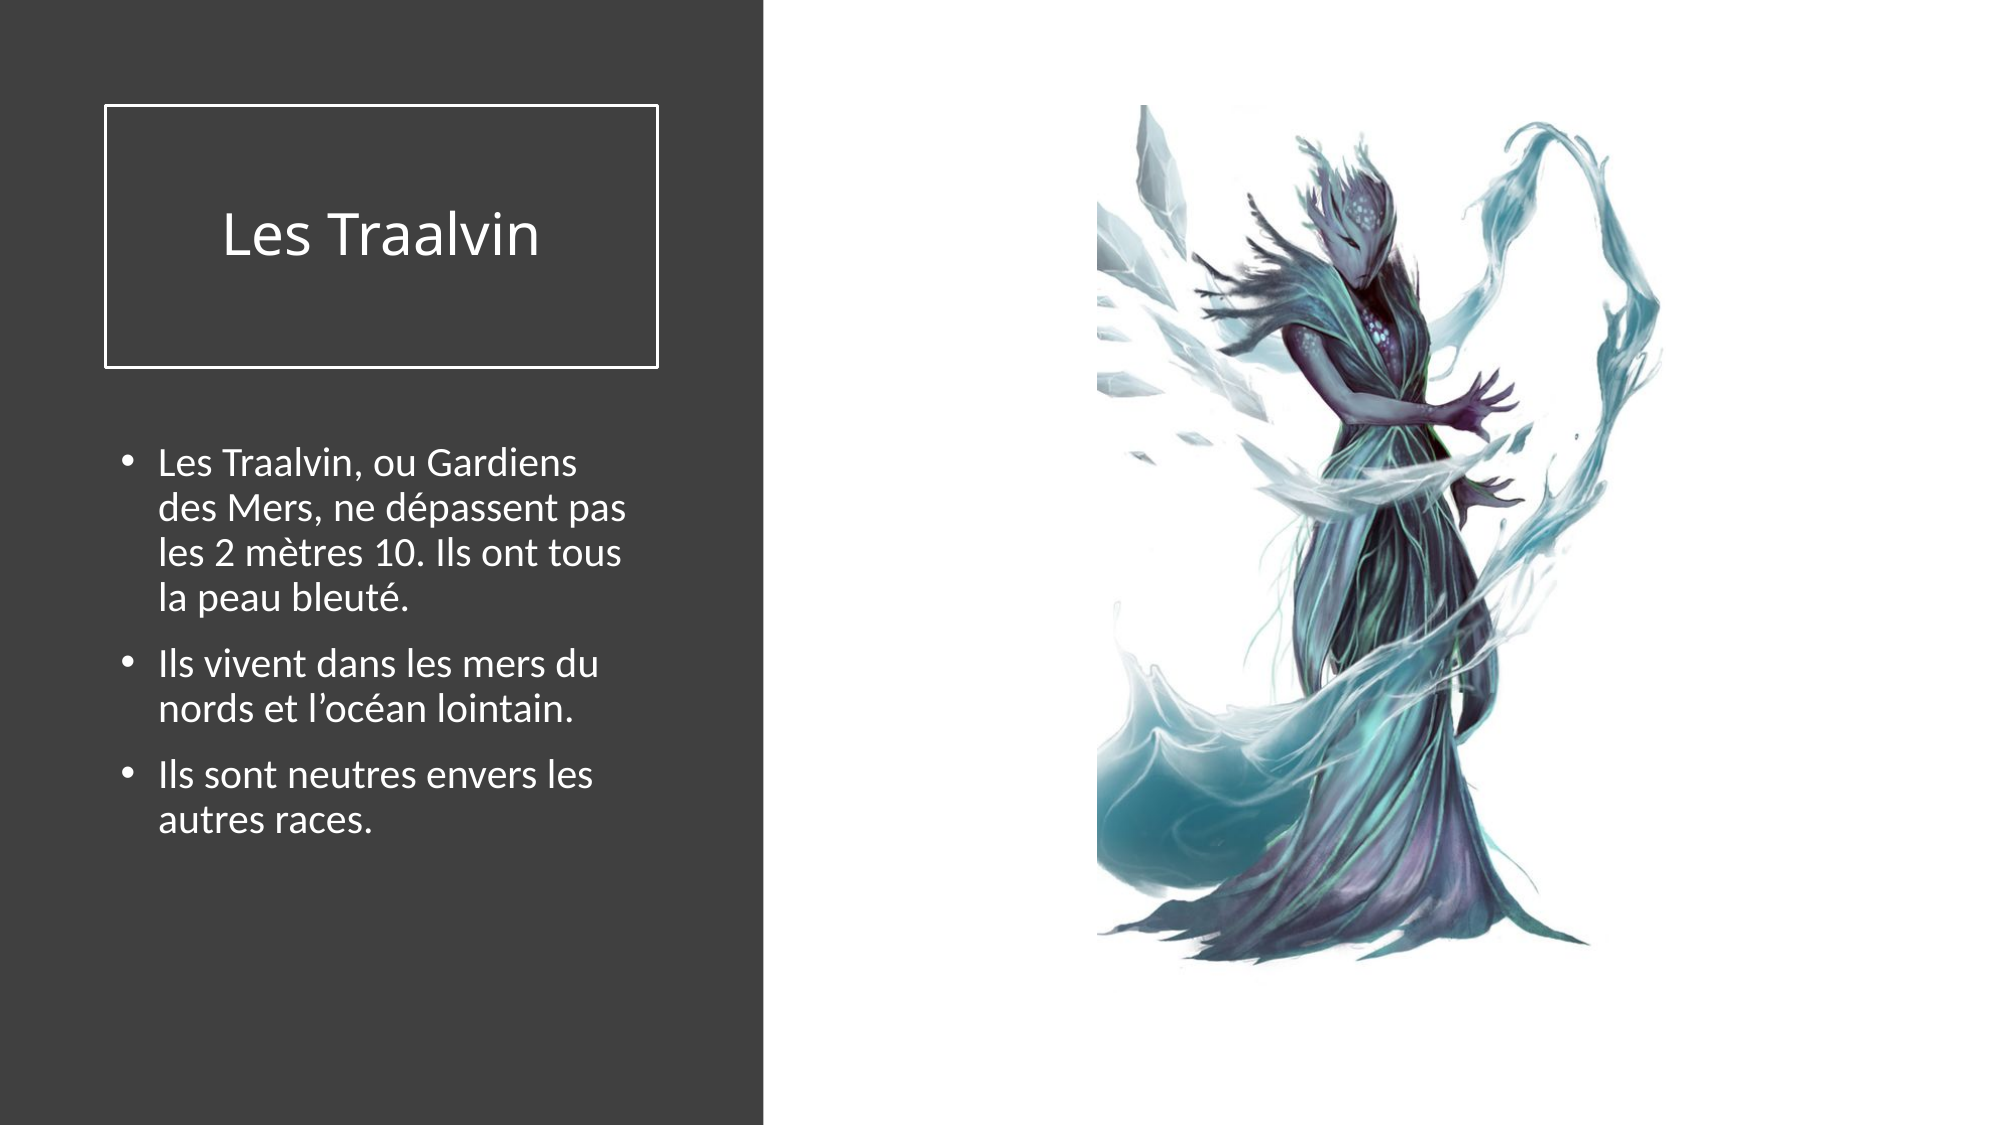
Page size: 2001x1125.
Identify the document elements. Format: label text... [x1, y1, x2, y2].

title Les Traalvin [105, 105, 658, 368]
list Les Traalvin, ou Gardiens des Mers, ne dépassent pas les 2 mètres 10. Ils ont tous la peau bleuté. Ils vivent dans les mers du nords et l’océan lointain. Ils sont neutres envers les autres races. [105, 432, 658, 994]
picture [1097, 105, 1666, 993]
text_box [0, 0, 764, 1125]
